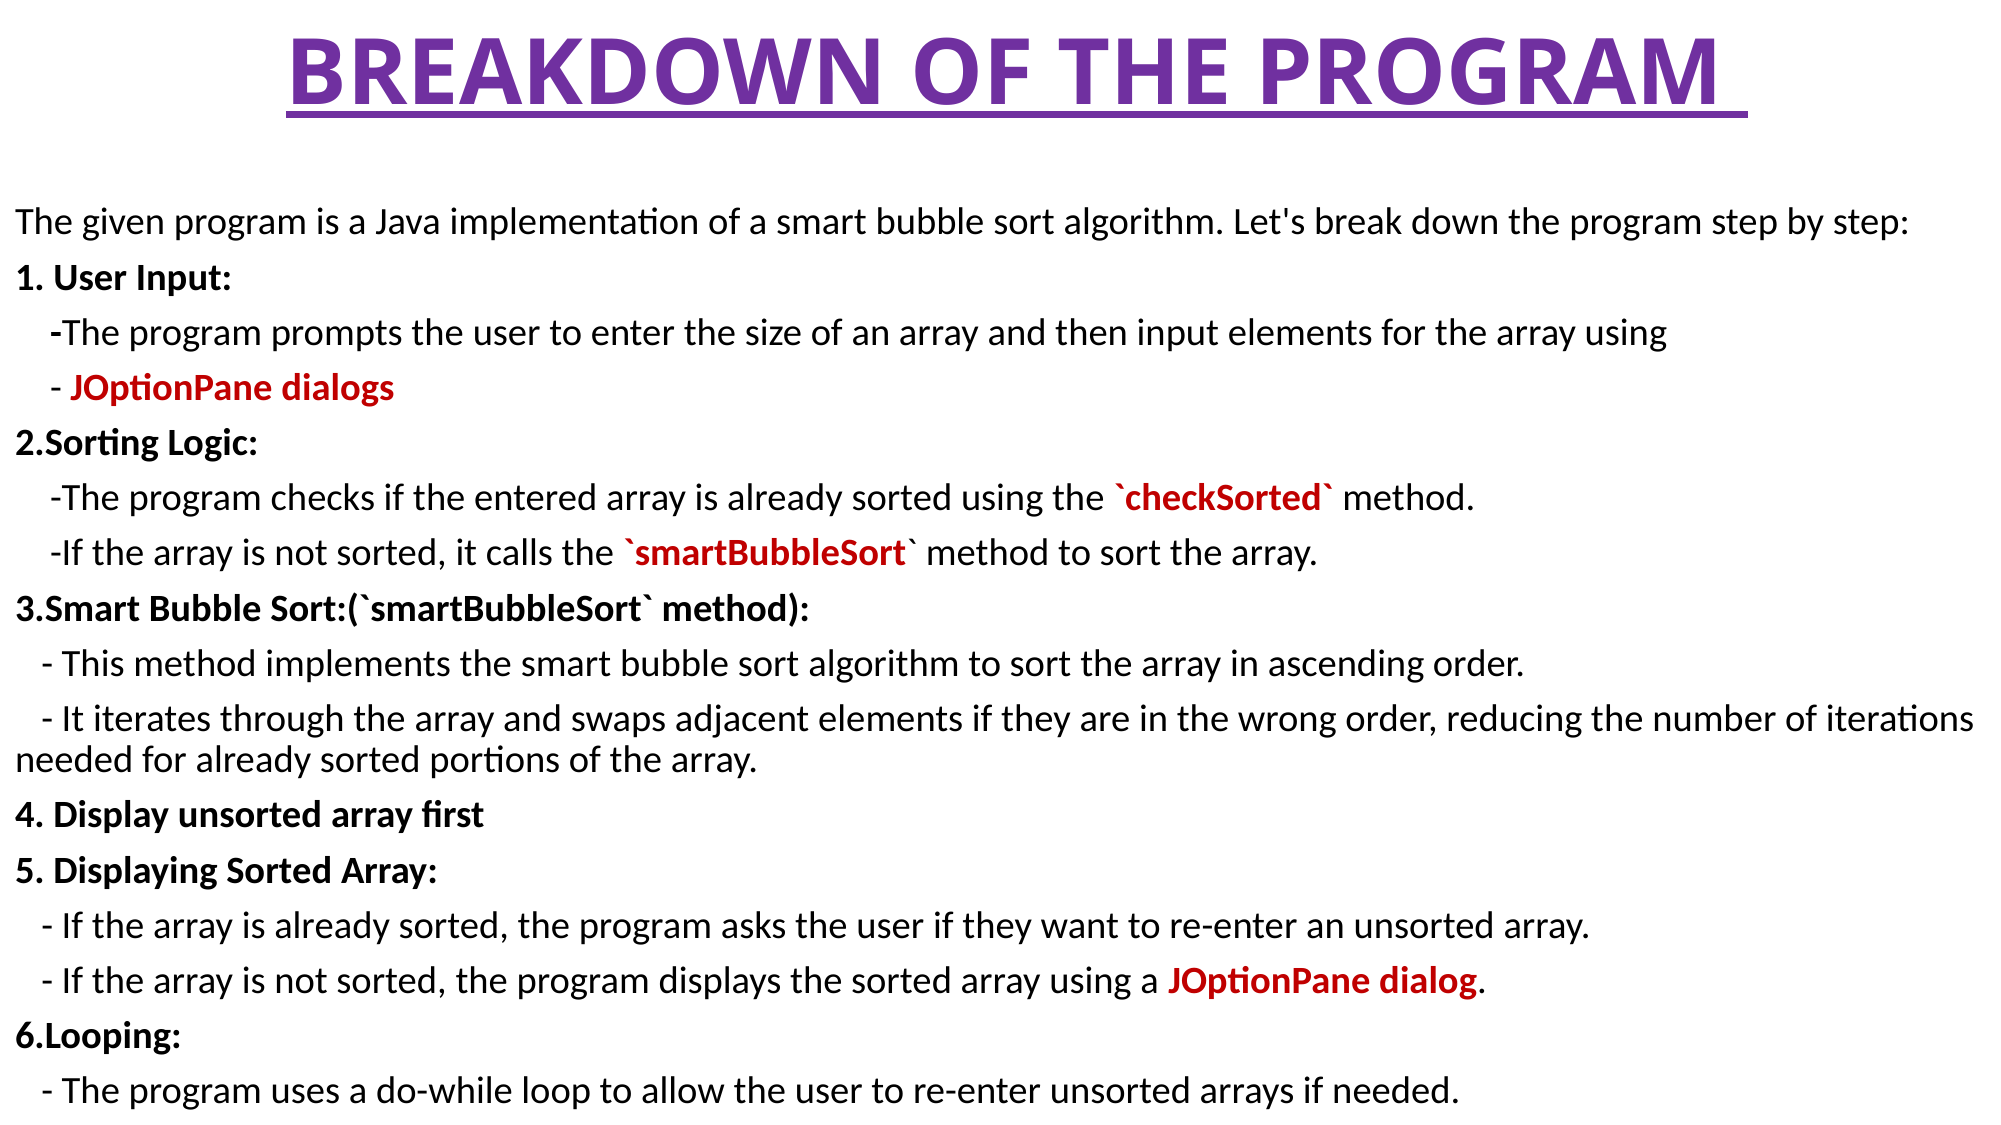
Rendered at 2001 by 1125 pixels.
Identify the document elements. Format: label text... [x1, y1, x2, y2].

list The given program is a Java implementation of a smart bubble sort algorithm. Let's break down the program step by step: 1. User Input: -The program prompts the user to enter the size of an array and then input elements for the array using - JOptionPane dialogs 2.Sorting Logic: -The program checks if the entered array is already sorted using the `checkSorted` method. -If the array is not sorted, it calls the `smartBubbleSort` method to sort the array. 3.Smart Bubble Sort:(`smartBubbleSort` method): - This method implements the smart bubble sort algorithm to sort the array in ascending order. - It iterates through the array and swaps adjacent elements if they are in the wrong order, reducing the number of iterations needed for already sorted portions of the array. 4. Display unsorted array first 5. Displaying Sorted Array: - If the array is already sorted, the program asks the user if they want to re-enter an unsorted array. - If the array is not sorted, the program displays the sorted array using a JOptionPane dialog. 6.Looping: - The program uses a do-while loop to allow the user to re-enter unsorted arrays if needed. [0, 194, 2000, 1125]
title BREAKDOWN OF THE PROGRAM [33, 0, 2000, 150]
